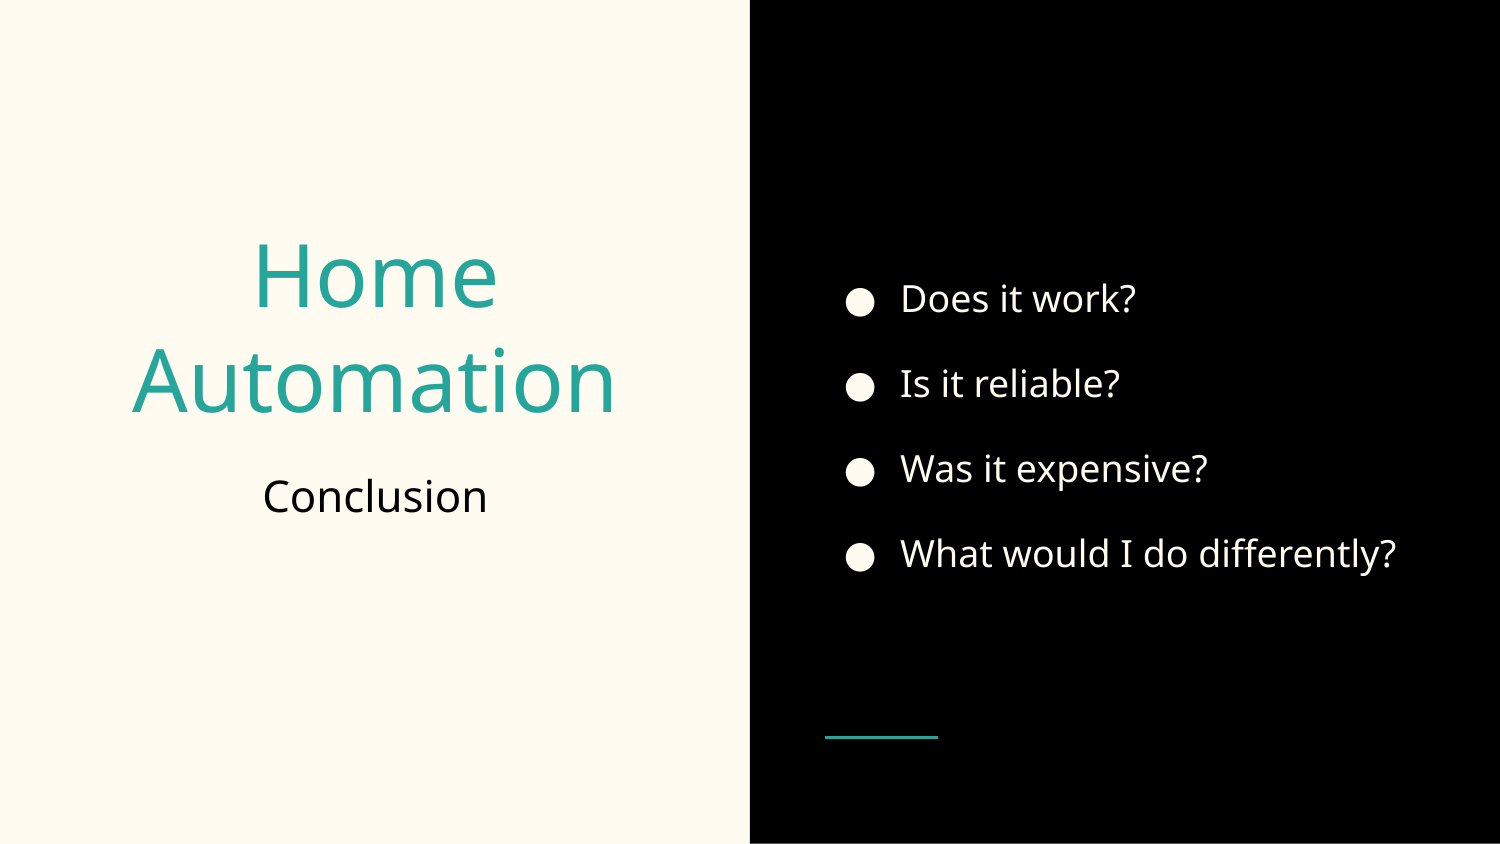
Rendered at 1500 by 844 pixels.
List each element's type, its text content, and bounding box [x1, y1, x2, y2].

list Does it work? Is it reliable? Was it expensive? What would I do differently? [810, 118, 1440, 725]
title Home Automation [43, 226, 708, 446]
subtitle Conclusion [43, 454, 708, 675]
